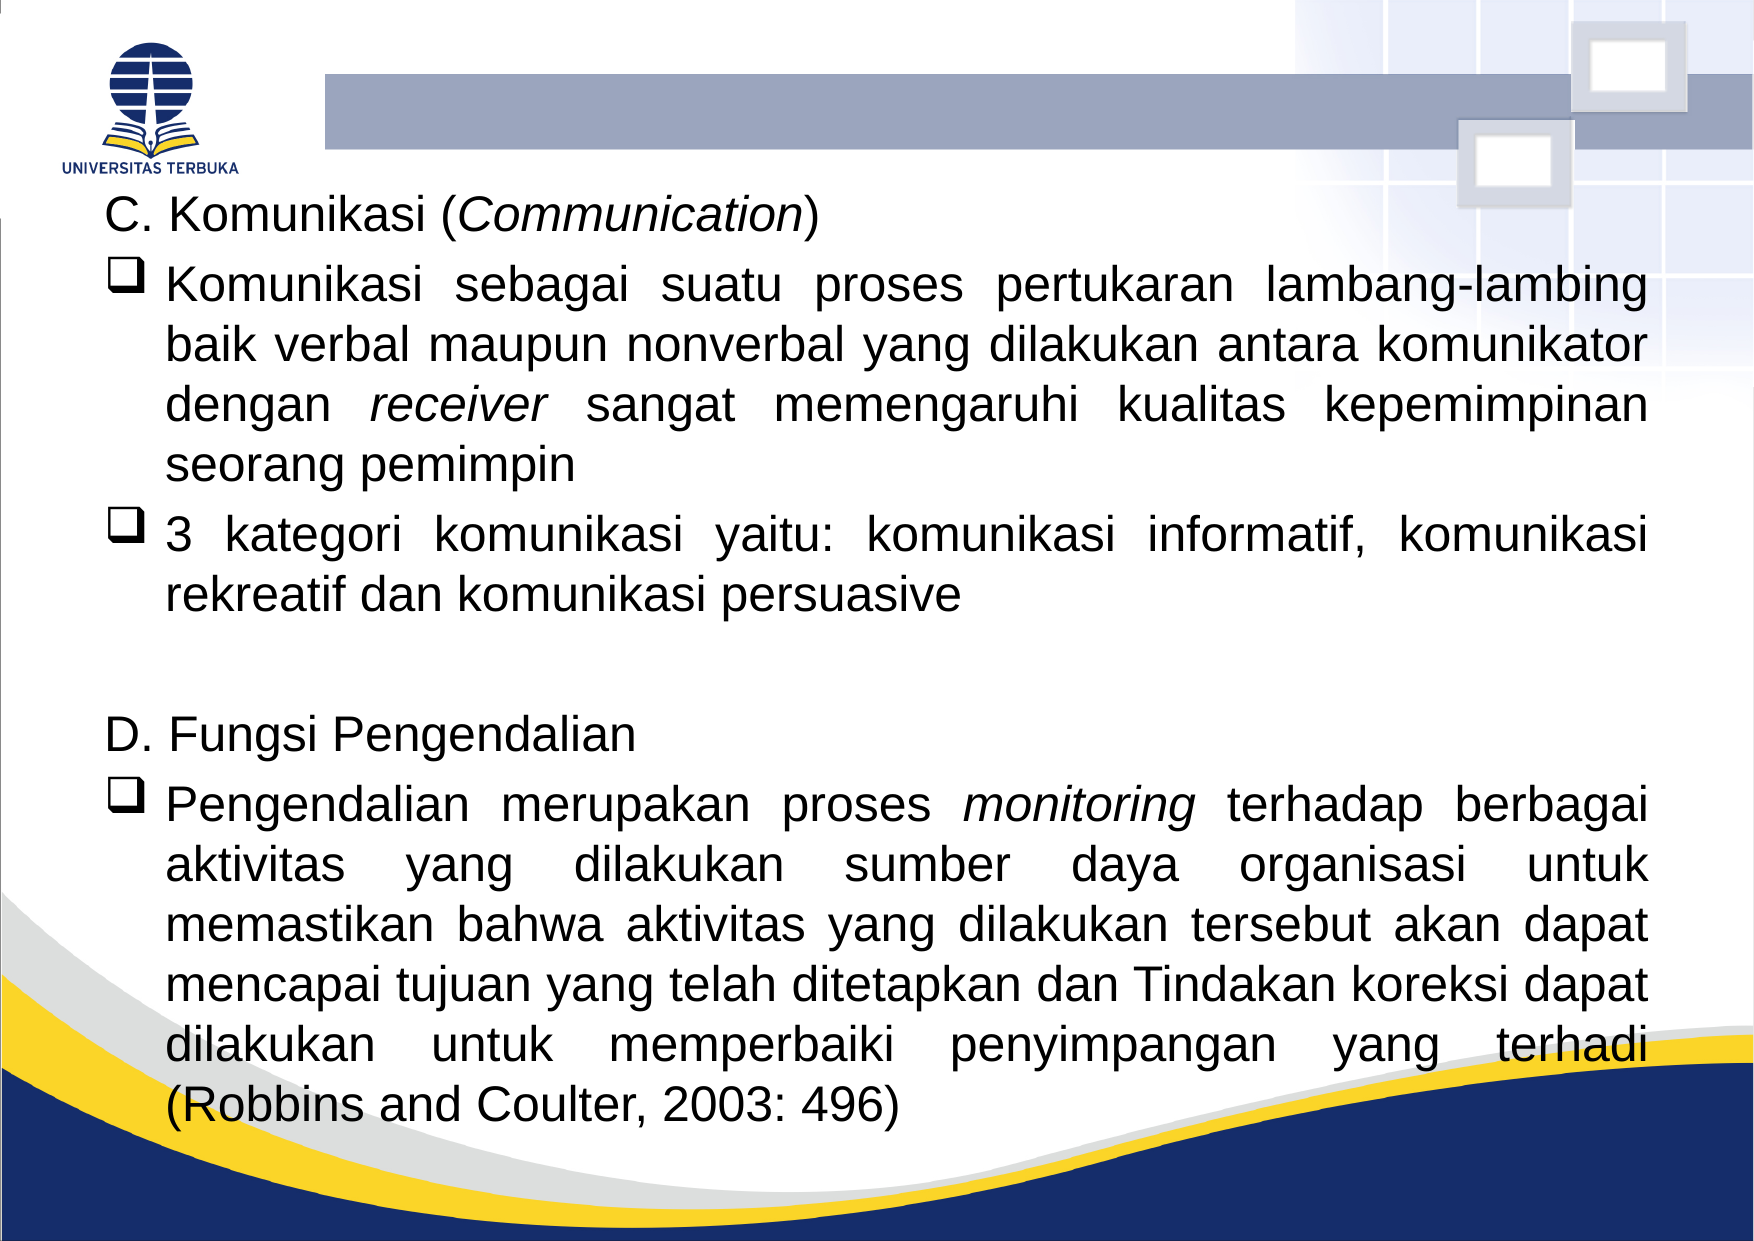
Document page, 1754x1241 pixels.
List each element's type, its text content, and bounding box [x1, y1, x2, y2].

list C. Komunikasi (Communication) Komunikasi sebagai suatu proses pertukaran lambang-lambing baik verbal maupun nonverbal yang dilakukan antara komunikator dengan receiver sangat memengaruhi kualitas kepemimpinan seorang pemimpin 3 kategori komunikasi yaitu: komunikasi informatif, komunikasi rekreatif dan komunikasi persuasive D. Fungsi Pengendalian Pengendalian merupakan proses monitoring terhadap berbagai aktivitas yang dilakukan sumber daya organisasi untuk memastikan bahwa aktivitas yang dilakukan tersebut akan dapat mencapai tujuan yang telah ditetapkan dan Tindakan koreksi dapat dilakukan untuk memperbaiki penyimpangan yang terhadi (Robbins and Coulter, 2003: 496) [87, 173, 1666, 1068]
picture [0, 0, 1754, 1241]
